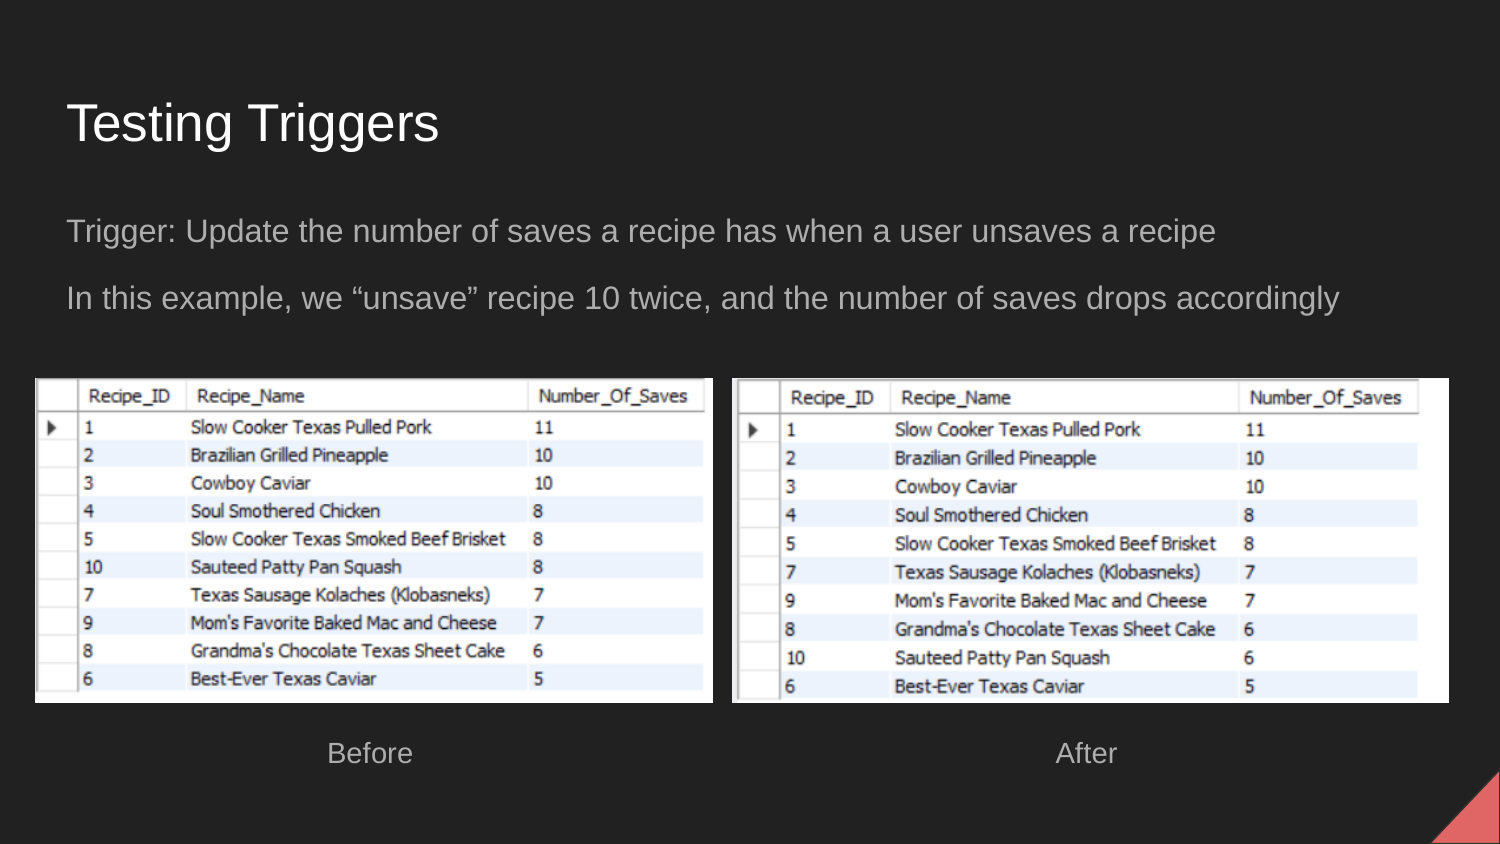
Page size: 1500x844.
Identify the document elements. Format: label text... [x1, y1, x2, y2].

title Testing Triggers [51, 72, 1449, 167]
list Trigger: Update the number of saves a recipe has when a user unsaves a recipe In this example, we “unsave” recipe 10 twice, and the number of saves drops accordingly [51, 189, 1449, 356]
text_box [1429, 769, 1500, 844]
text_box Before [312, 719, 437, 793]
picture [35, 378, 714, 704]
text_box After [1040, 719, 1141, 793]
picture [731, 378, 1450, 704]
